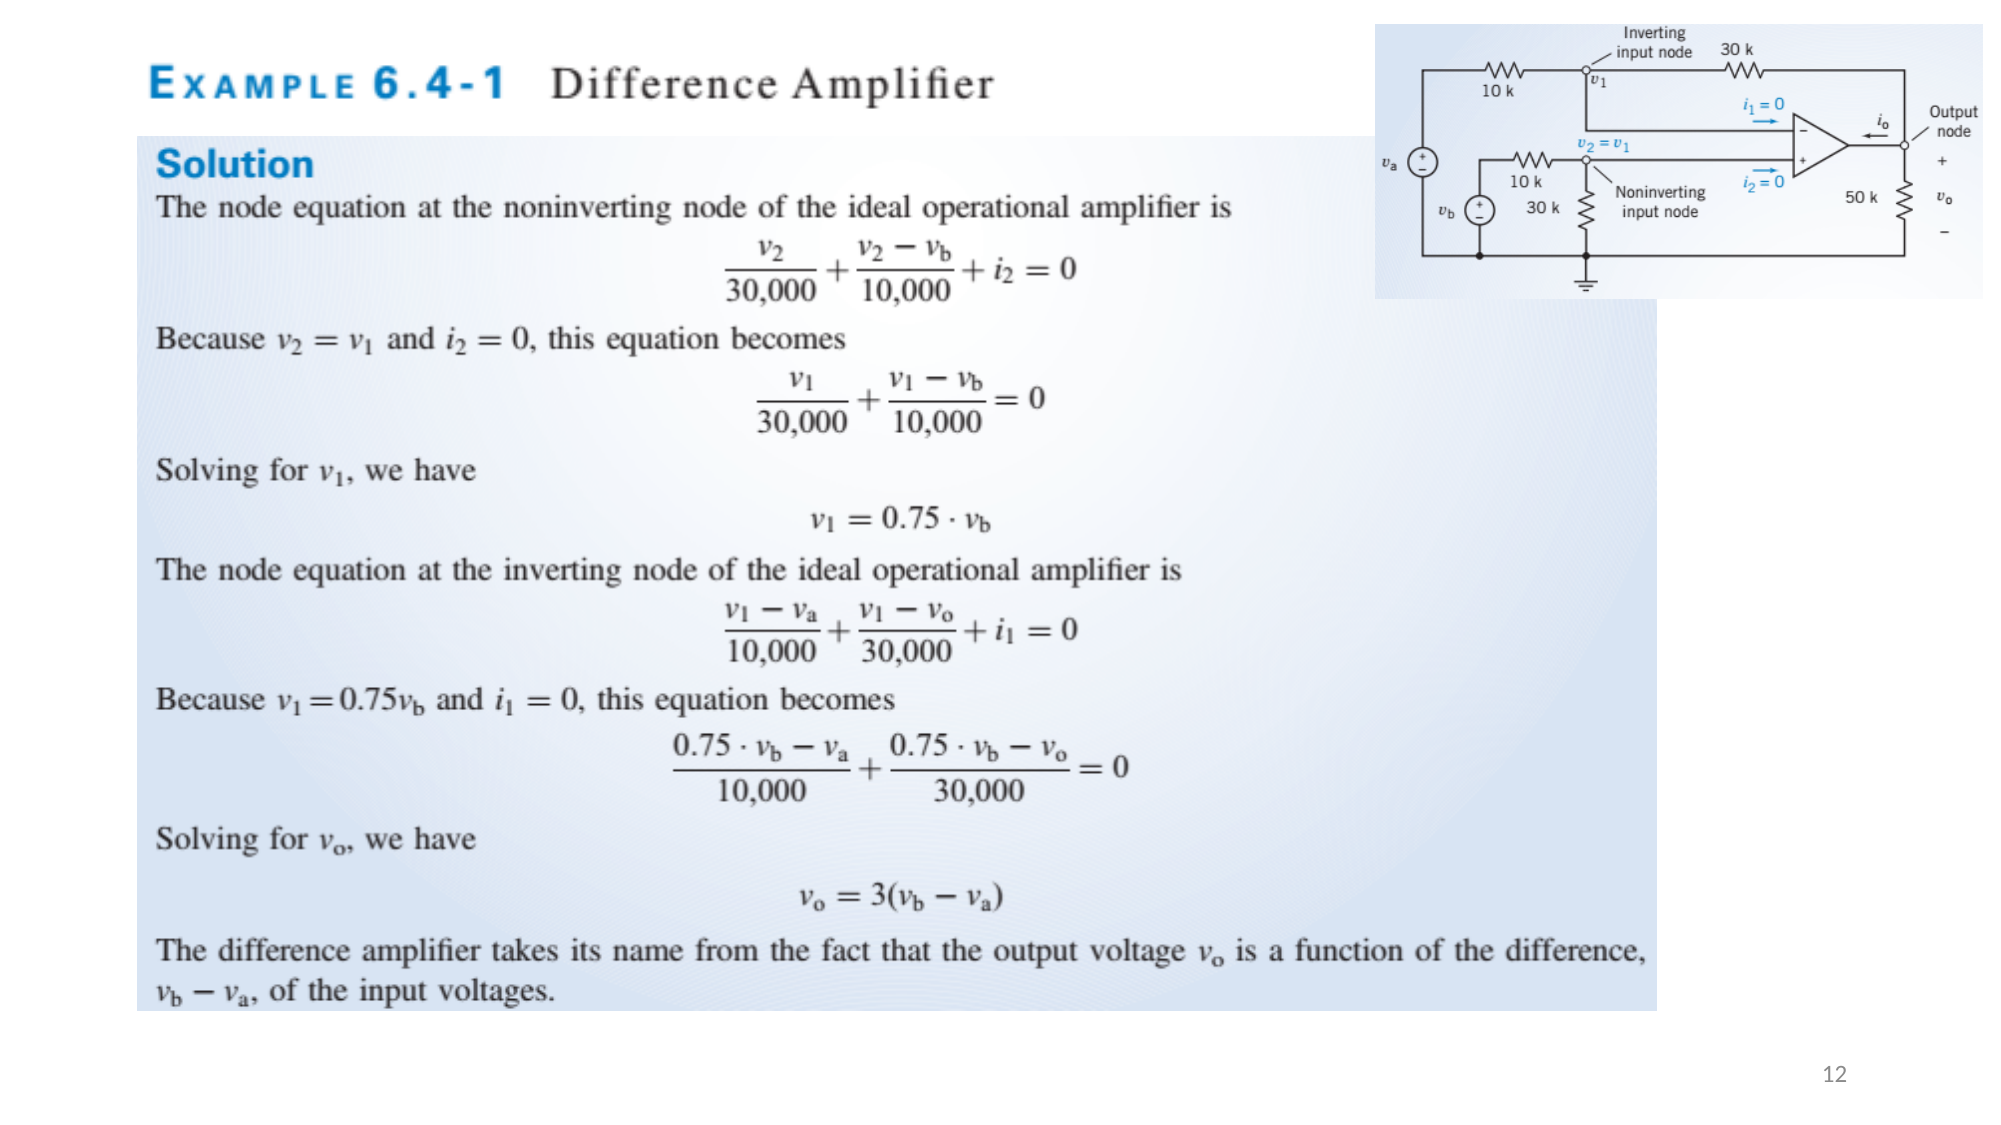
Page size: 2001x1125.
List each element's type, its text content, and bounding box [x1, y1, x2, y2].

slide_number 12 [1412, 1042, 1863, 1103]
picture [137, 24, 1983, 1012]
picture [137, 59, 1000, 114]
